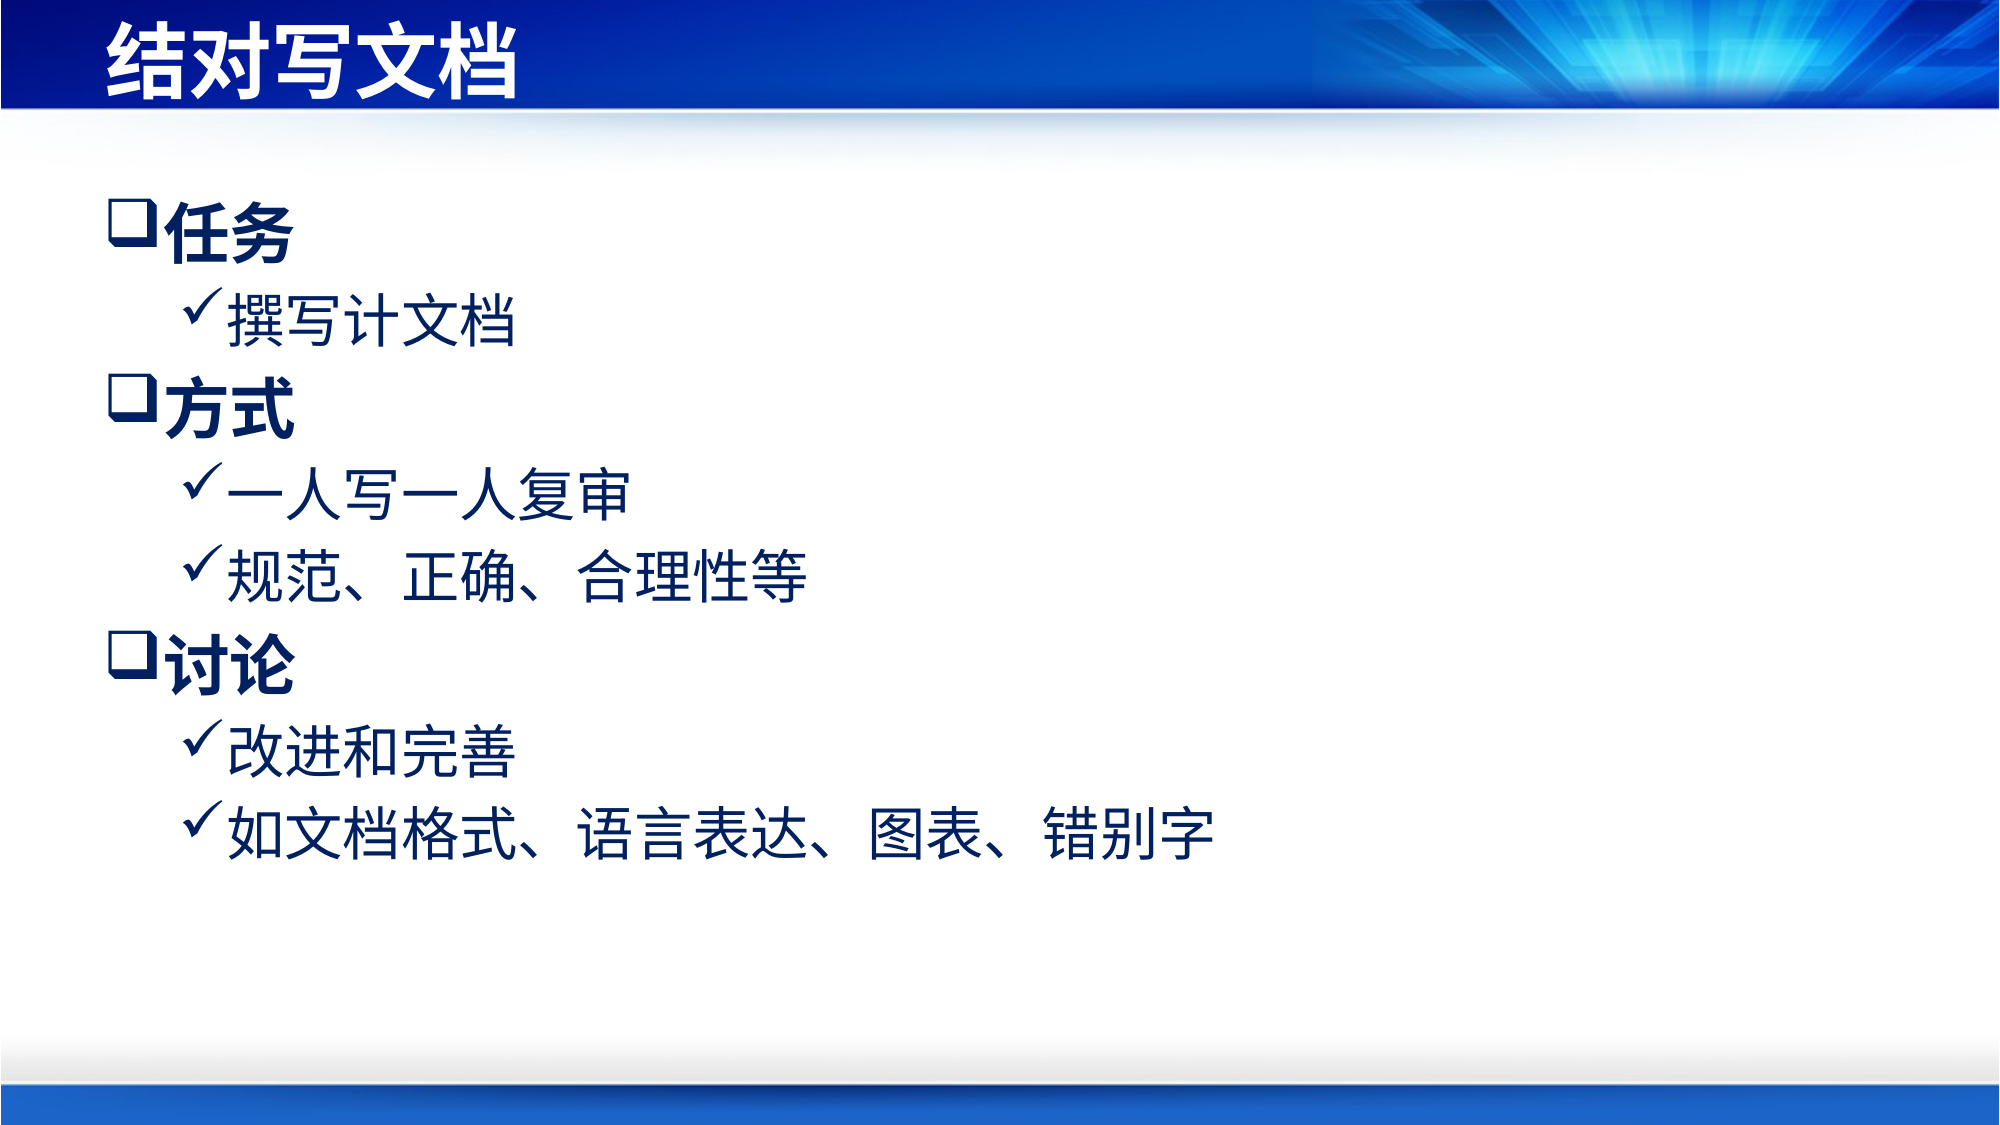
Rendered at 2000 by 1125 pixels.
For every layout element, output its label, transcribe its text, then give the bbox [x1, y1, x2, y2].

title 结对写文档 [90, 1, 1880, 118]
picture [1, 0, 1999, 1125]
list 任务 撰写计文档 方式 一人写一人复审 规范、正确、合理性等 讨论 改进和完善 如文档格式、语言表达、图表、错别字 [88, 184, 1880, 1012]
